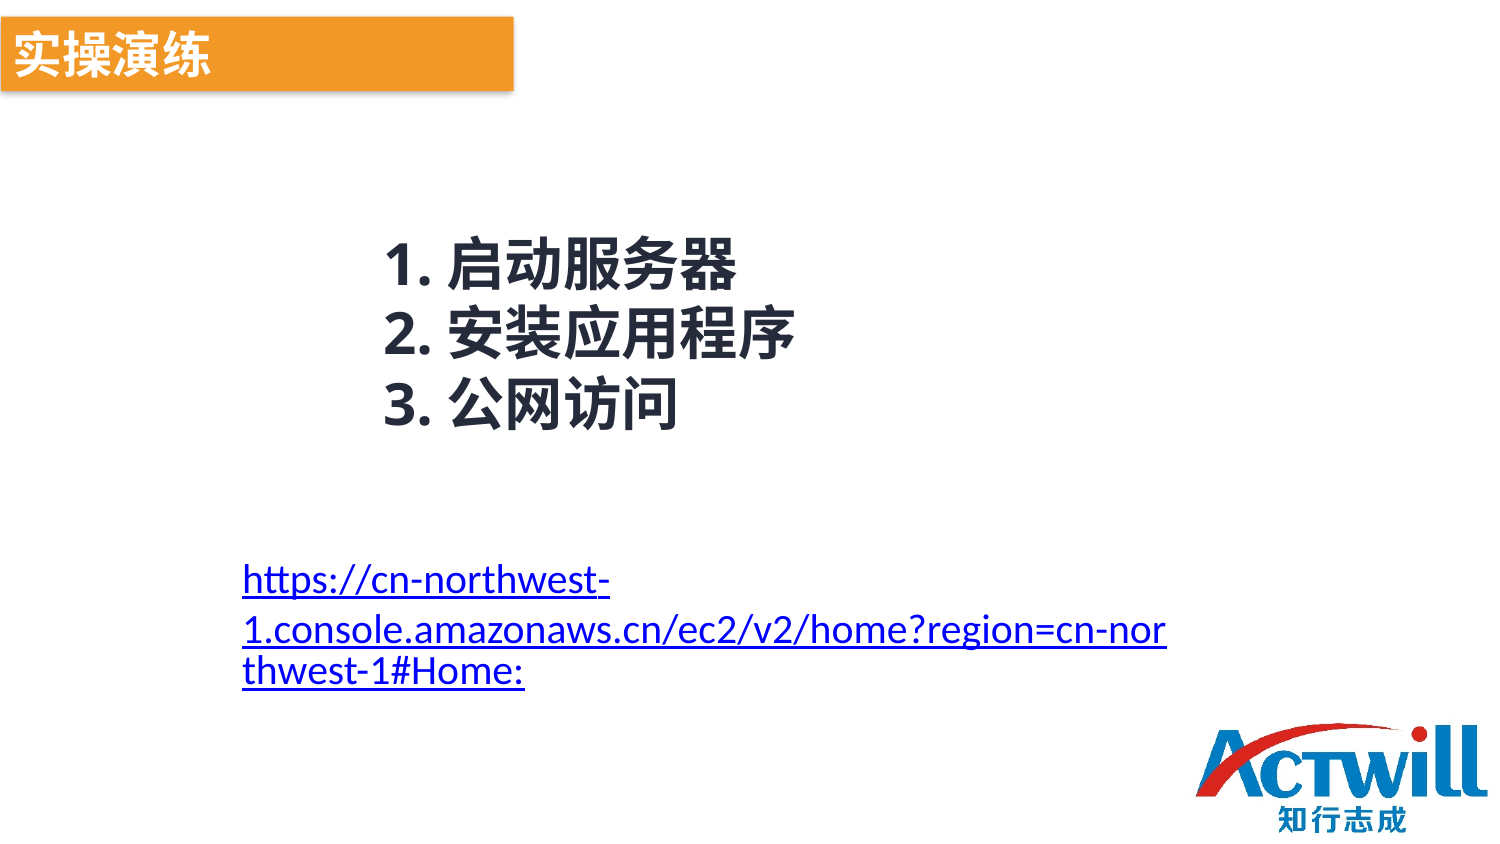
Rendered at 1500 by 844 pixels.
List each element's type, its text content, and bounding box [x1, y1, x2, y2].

text_box 1.启动服务器 2.安装应用程序 3.公网访问 [371, 221, 857, 443]
text_box https://cn-northwest-1.console.amazonaws.cn/ec2/v2/home?region=cn-northwest-1#Home: [227, 544, 1188, 704]
picture [1187, 696, 1500, 844]
text_box 实操演练 [0, 16, 514, 92]
